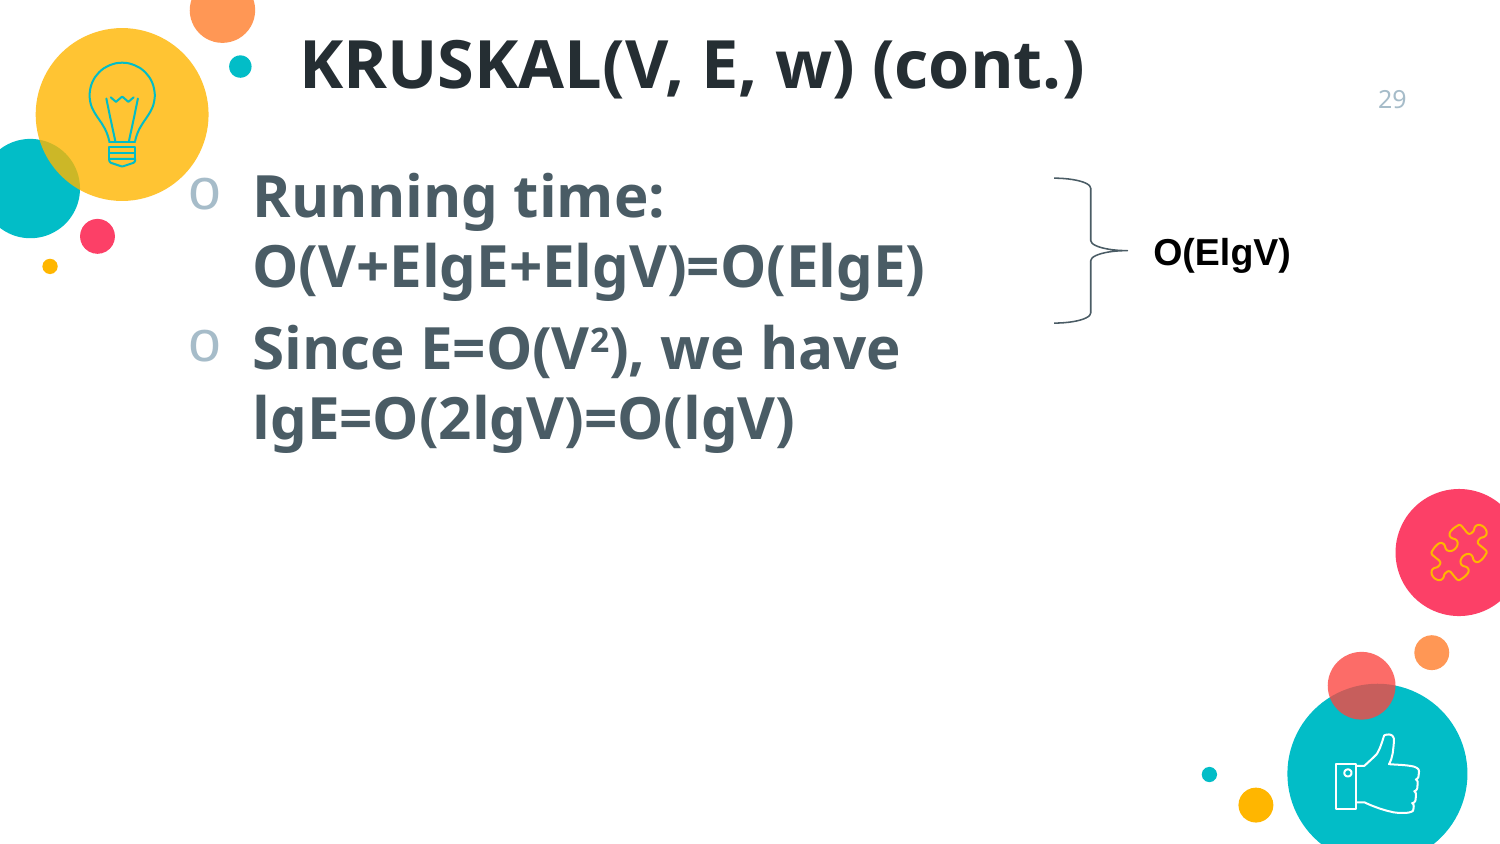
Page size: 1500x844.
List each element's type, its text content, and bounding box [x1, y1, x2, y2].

text_box [1054, 178, 1128, 324]
title KRUSKAL(V, E, w) (cont.) [284, 21, 1128, 103]
slide_number 29 [1331, 68, 1422, 134]
text_box O(ElgV) [1138, 220, 1307, 281]
list Running time: O(V+ElgE+ElgV)=O(ElgE) Since E=O(V2), we have lgE=O(2lgV)=O(lgV) [172, 143, 1289, 823]
